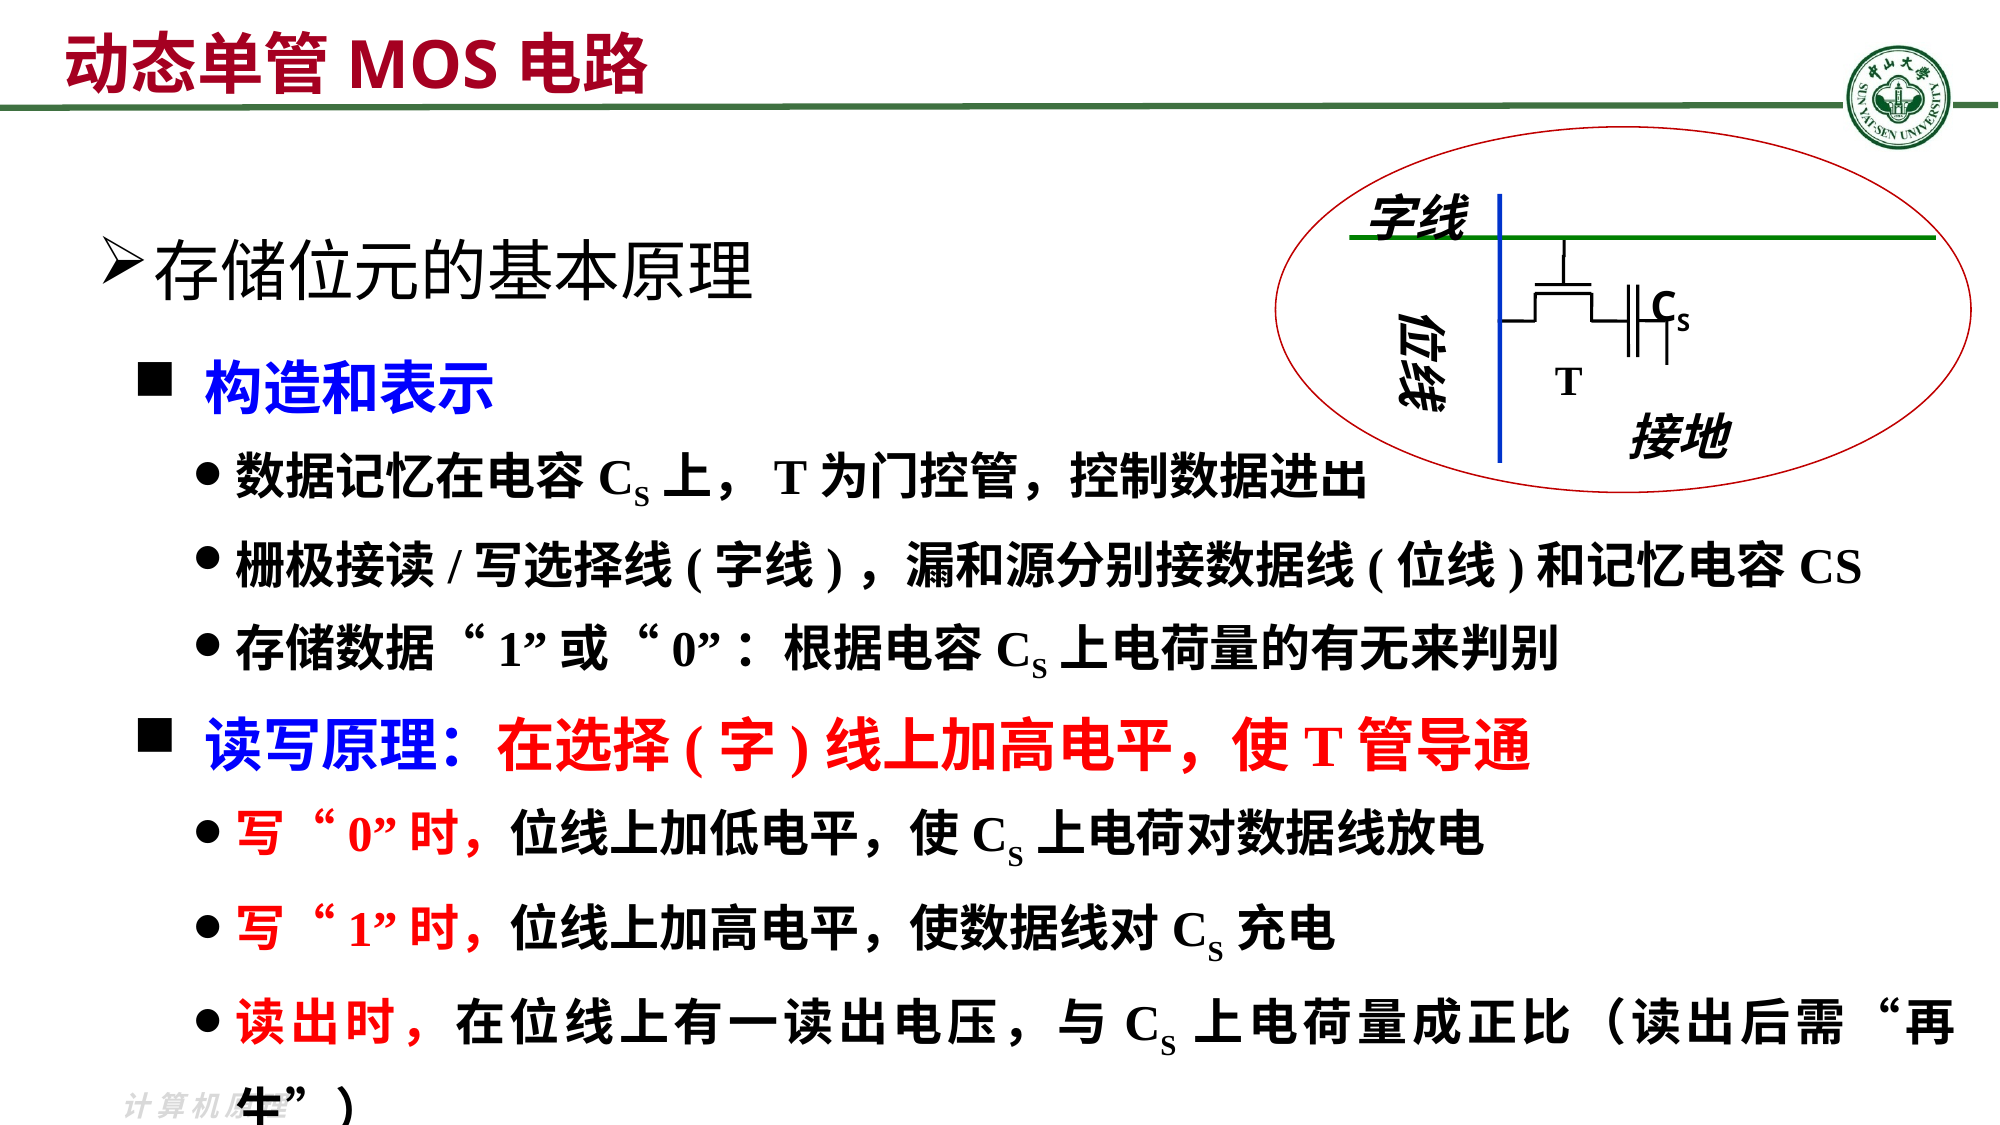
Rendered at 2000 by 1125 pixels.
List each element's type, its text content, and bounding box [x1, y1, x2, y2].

text_box 构造和表示 数据记忆在电容CS上，T为门控管，控制数据进出 栅极接读/写选择线(字线)，漏和源分别接数据线(位线)和记忆电容CS 存储数据“1”或“0”：根据电容CS上电荷量的有无来判别 读写原理：在选择(字)线上加高电平，使T管导通 写“0”时，位线上加低电平，使CS上电荷对数据线放电 写“1”时，位线上加高电平，使数据线对CS充电 读出时，在位线上有一读出电压，与CS上电荷量成正比（读出后需“再生”） [118, 323, 1970, 1125]
picture [1843, 42, 1953, 126]
title 动态单管MOS电路 [48, 13, 1793, 110]
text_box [1275, 126, 1972, 493]
list 存储位元的基本原理 [82, 221, 1270, 753]
